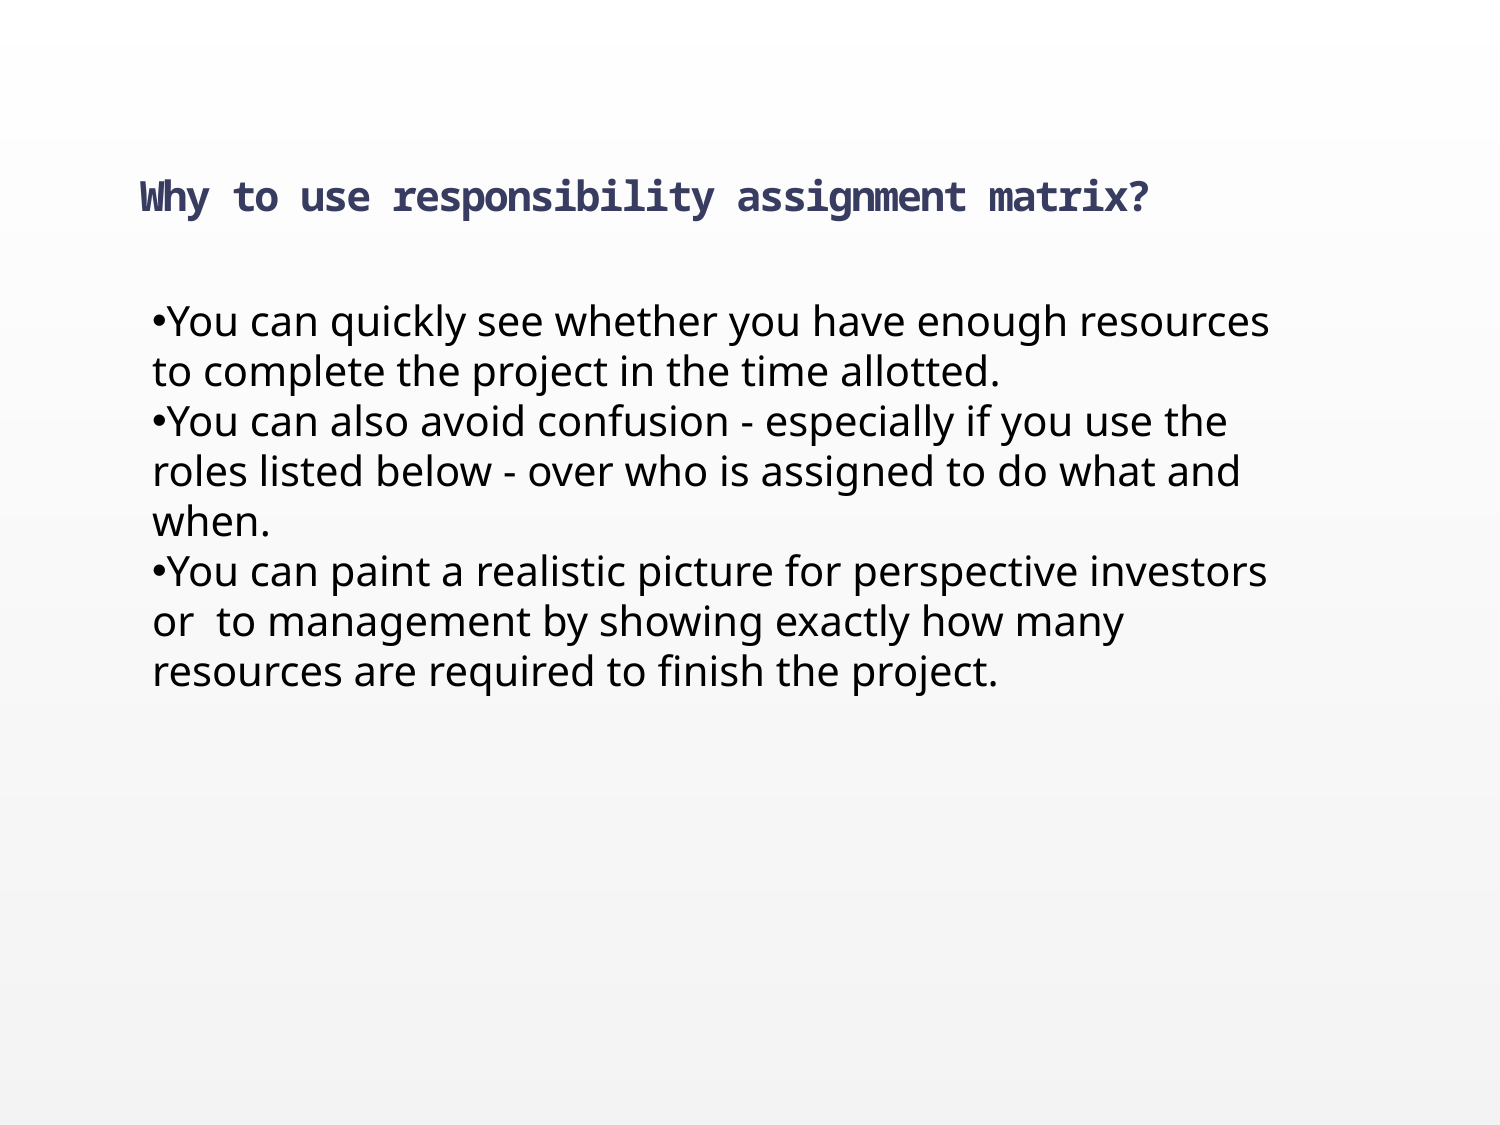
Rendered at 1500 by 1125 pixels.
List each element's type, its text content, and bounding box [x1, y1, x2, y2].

text_box Why to use responsibility assignment matrix? [124, 162, 1400, 313]
text_box You can quickly see whether you have enough resources to complete the project in the time allotted. You can also avoid confusion - especially if you use the roles listed below - over who is assigned to do what and when. You can paint a realistic picture for perspective investors or to management by showing exactly how many resources are required to finish the project. [137, 287, 1325, 703]
